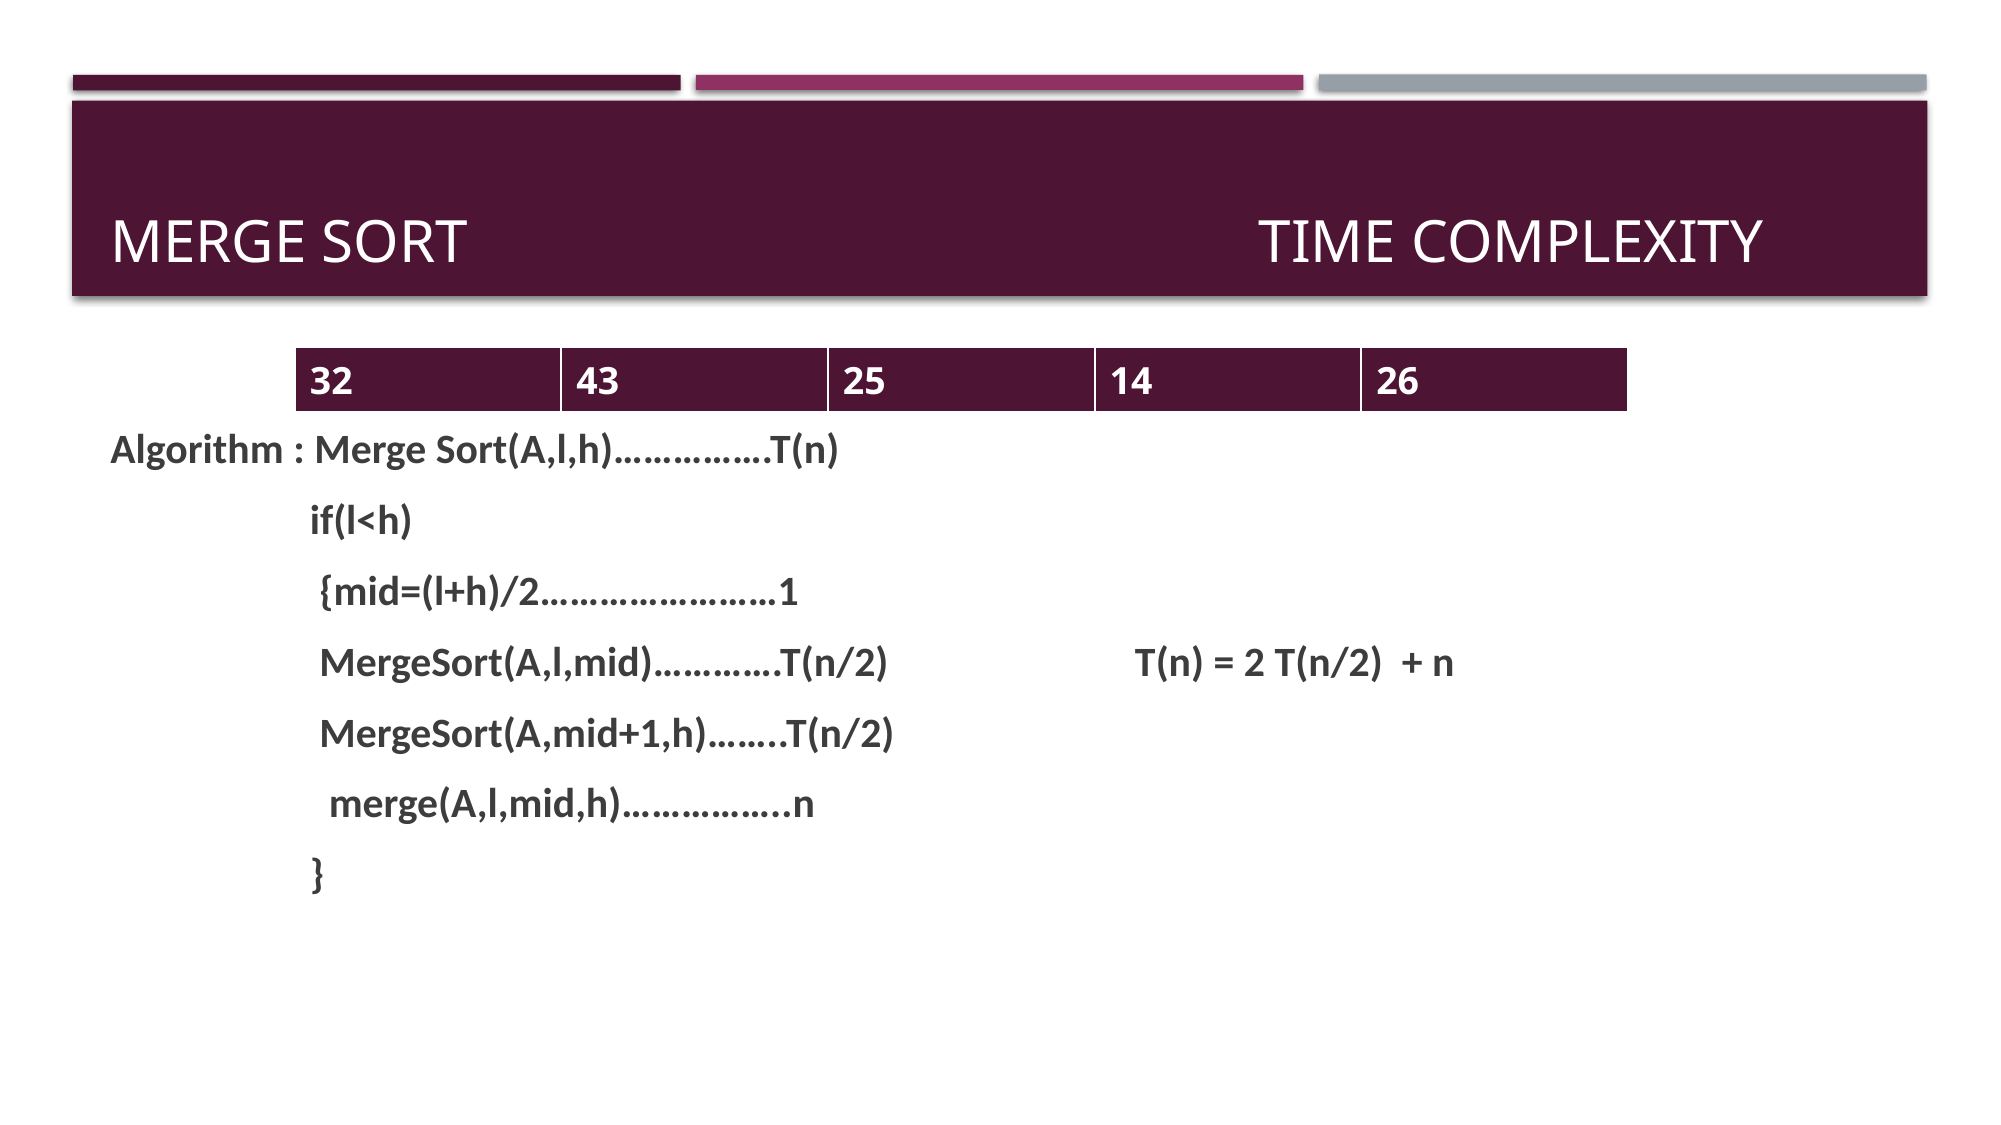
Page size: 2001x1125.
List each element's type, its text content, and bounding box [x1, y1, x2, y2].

table_header 32 [296, 348, 560, 411]
table_header 26 [1362, 348, 1627, 411]
title Merge sort Time Complexity [95, 115, 1905, 282]
table_header 14 [1096, 348, 1360, 411]
table_header 43 [562, 348, 827, 411]
table_header 25 [829, 348, 1094, 411]
list Algorithm : Merge Sort(A,l,h)…………….T(n) if(l<h) {mid=(l+h)/2……………………1 MergeSort(A,l,mid)………….T(n/2) T(n) = 2 T(n/2) + n MergeSort(A,mid+1,h)……..T(n/2) merge(A,l,mid,h)……………..n } [95, 357, 1905, 962]
